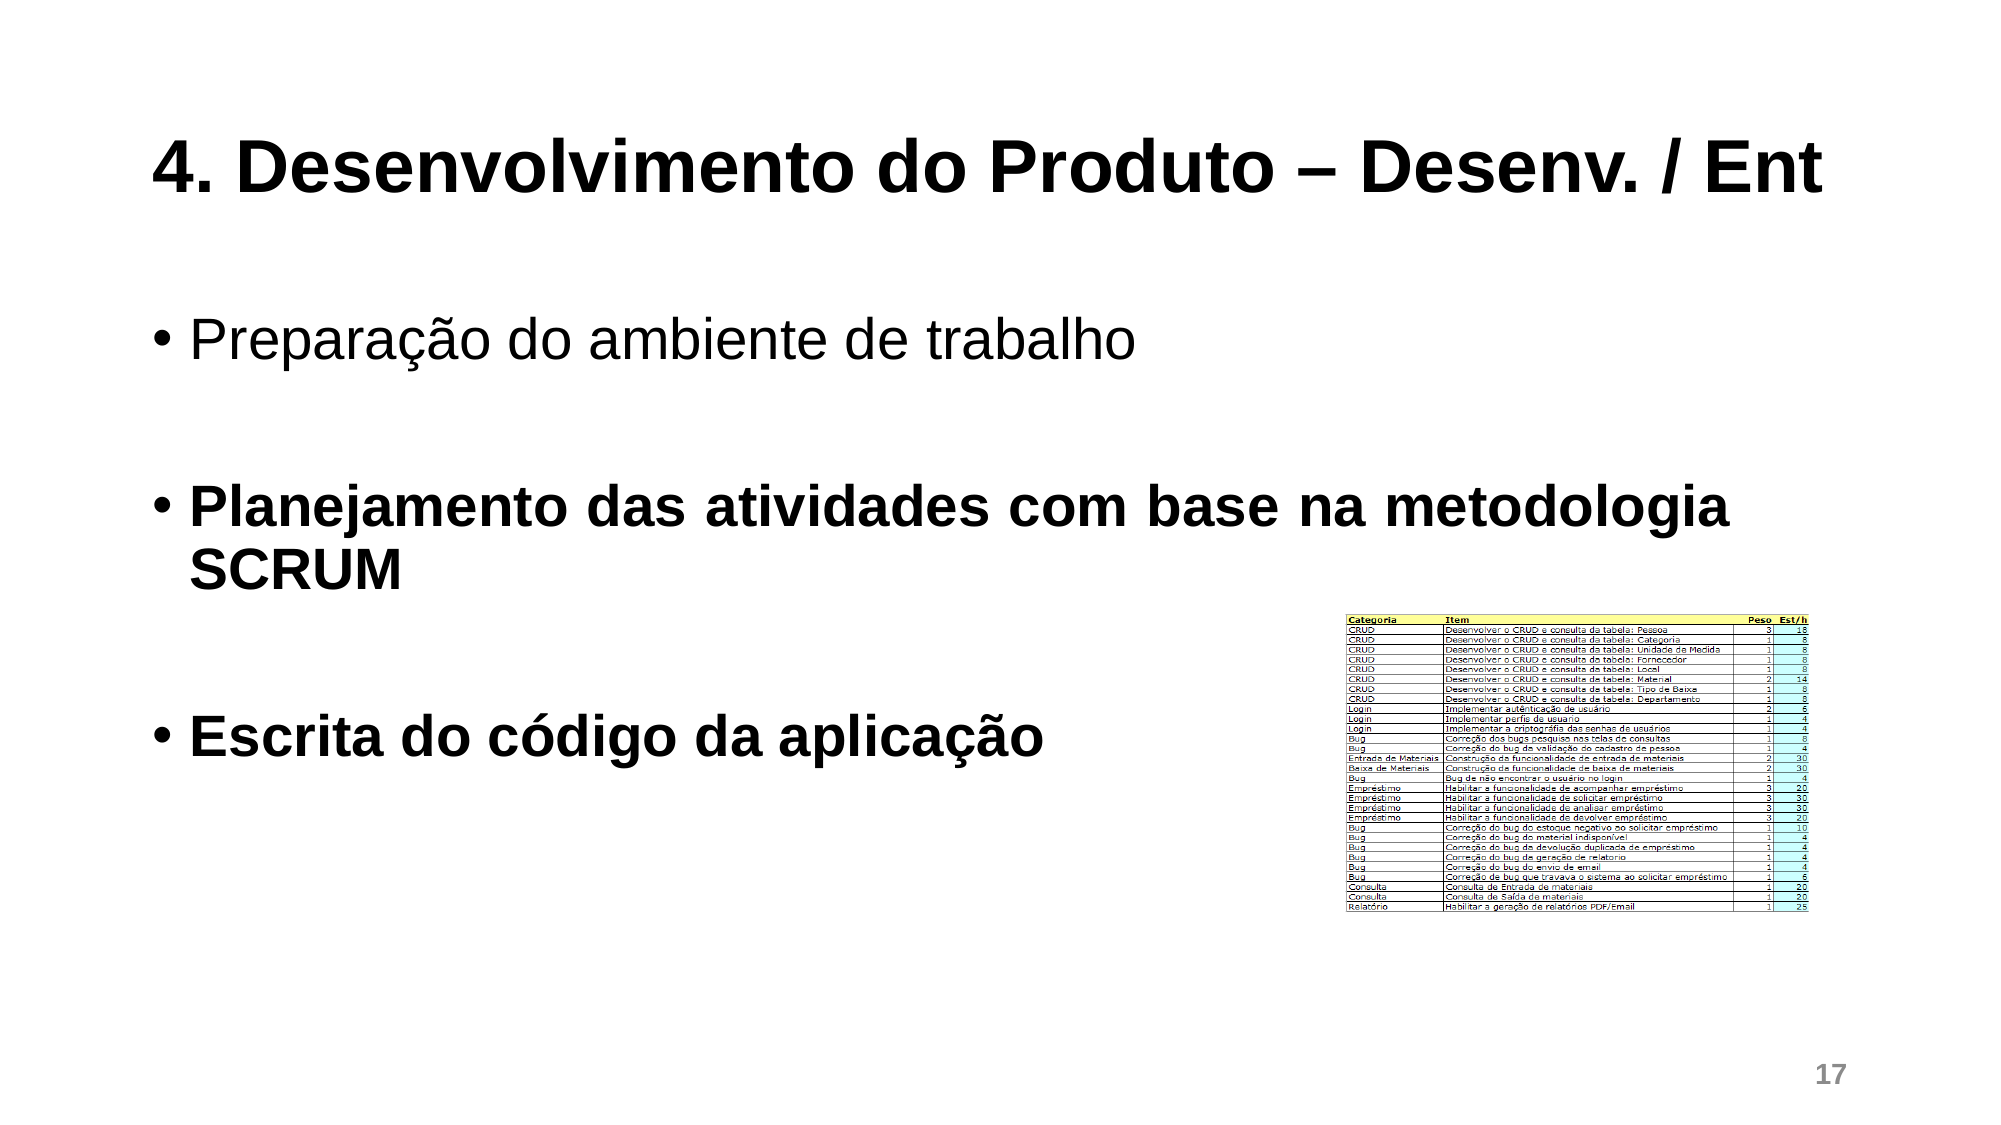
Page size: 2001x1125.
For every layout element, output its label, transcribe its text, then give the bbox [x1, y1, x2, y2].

slide_number 17 [1412, 1042, 1863, 1103]
picture [1345, 614, 1809, 912]
list Preparação do ambiente de trabalho Planejamento das atividades com base na metodologia SCRUM Escrita do código da aplicação [137, 301, 1748, 1016]
title 4. Desenvolvimento do Produto – Desenv. / Ent [137, 59, 1863, 278]
